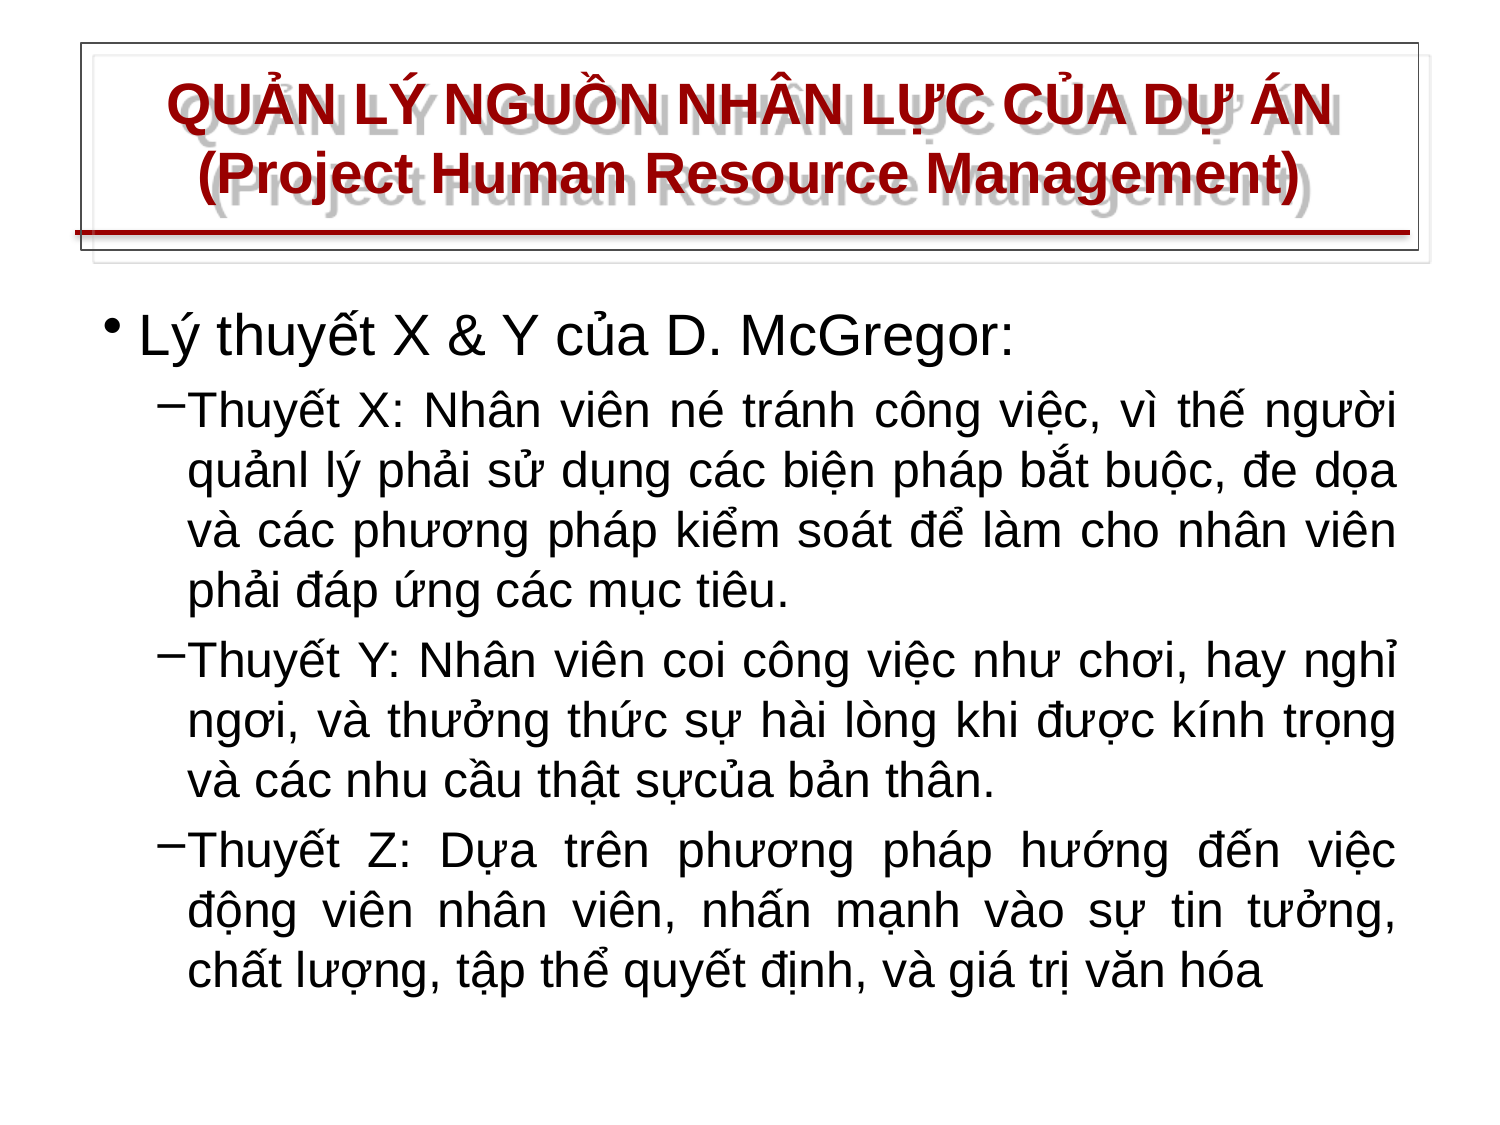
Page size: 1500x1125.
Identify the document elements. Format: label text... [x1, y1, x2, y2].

title QUẢN LÝ NGUỒN NHÂN LỰC CỦA DỰ ÁN (Project Human Resource Management) [80, 42, 1419, 251]
list Lý thuyết X & Y của D. McGregor: Thuyết X: Nhân viên né tránh công việc, vì thế người quảnl lý phải sử dụng các biện pháp bắt buộc, đe dọa và các phương pháp kiểm soát để làm cho nhân viên phải đáp ứng các mục tiêu. Thuyết Y: Nhân viên coi công việc như chơi, hay nghỉ ngơi, và thưởng thức sự hài lòng khi được kính trọng và các nhu cầu thật sựcủa bản thân. Thuyết Z: Dựa trên phương pháp hướng đến việc động viên nhân viên, nhấn mạnh vào sự tin tưởng, chất lượng, tập thể quyết định, và giá trị văn hóa [87, 290, 1413, 1073]
